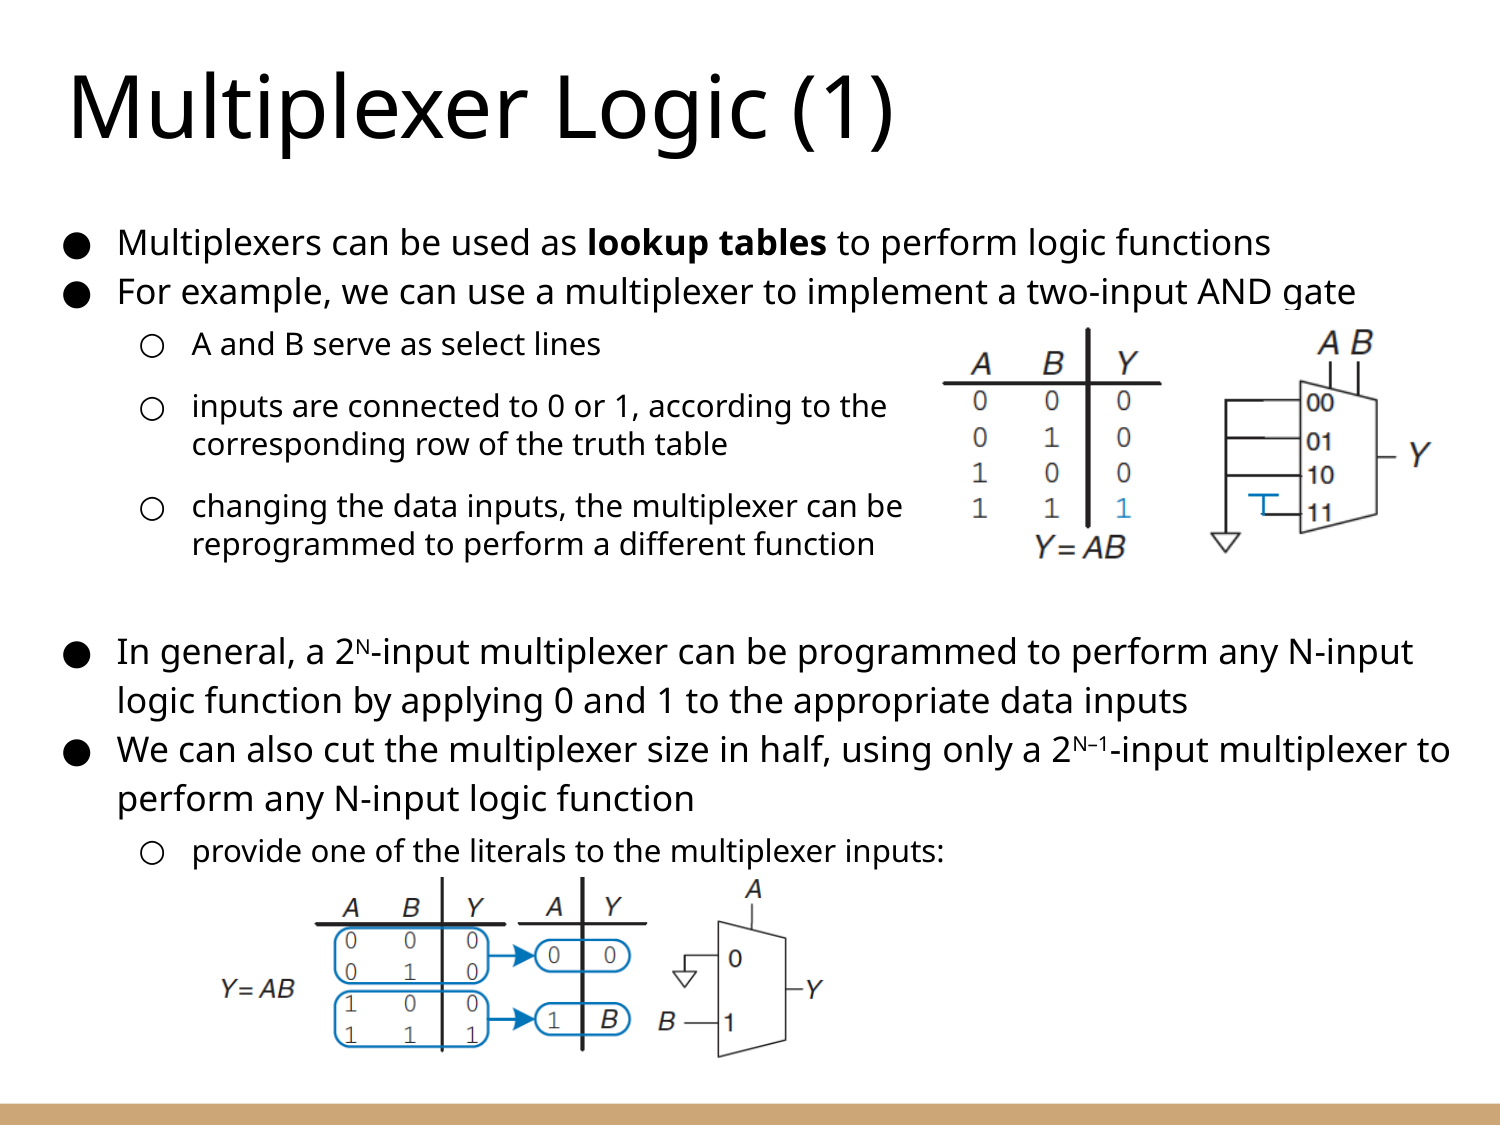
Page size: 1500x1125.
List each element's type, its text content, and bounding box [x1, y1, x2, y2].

title Multiplexer Logic (1) [51, 69, 1449, 172]
picture [1201, 310, 1450, 569]
list Multiplexers can be used as lookup tables to perform logic functions For example, we can use a multiplexer to implement a two-input AND gate A and B serve as select lines inputs are connected to 0 or 1, according to the corresponding row of the truth table changing the data inputs, the multiplexer can be reprogrammed to perform a different function In general, a 2N-input multiplexer can be programmed to perform any N-input logic function by applying 0 and 1 to the appropriate data inputs We can also cut the multiplexer size in half, using only a 2N–1-input multiplexer to perform any N-input logic function provide one of the literals to the multiplexer inputs: [26, 198, 1474, 1084]
picture [920, 325, 1188, 577]
picture [207, 877, 837, 1064]
